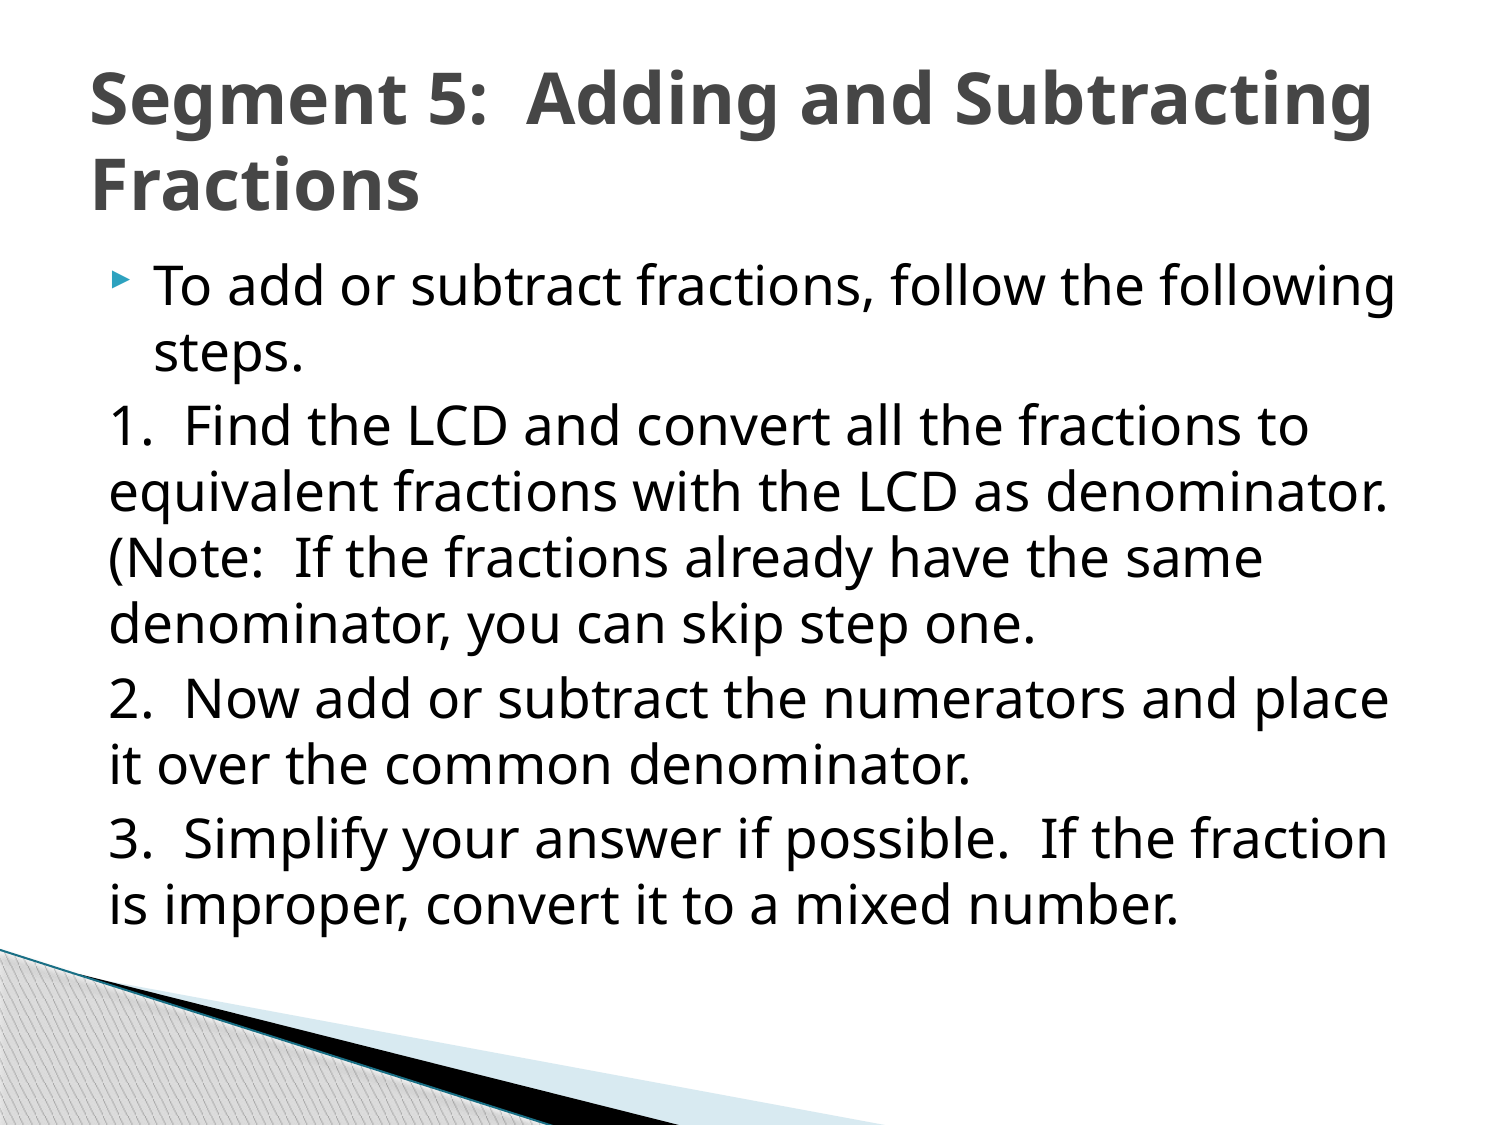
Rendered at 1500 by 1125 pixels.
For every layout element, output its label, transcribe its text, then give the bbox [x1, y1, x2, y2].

list To add or subtract fractions, follow the following steps. 1. Find the LCD and convert all the fractions to equivalent fractions with the LCD as denominator. (Note: If the fractions already have the same denominator, you can skip step one. 2. Now add or subtract the numerators and place it over the common denominator. 3. Simplify your answer if possible. If the fraction is improper, convert it to a mixed number. [75, 243, 1425, 986]
title Segment 5: Adding and Subtracting Fractions [75, 45, 1425, 233]
